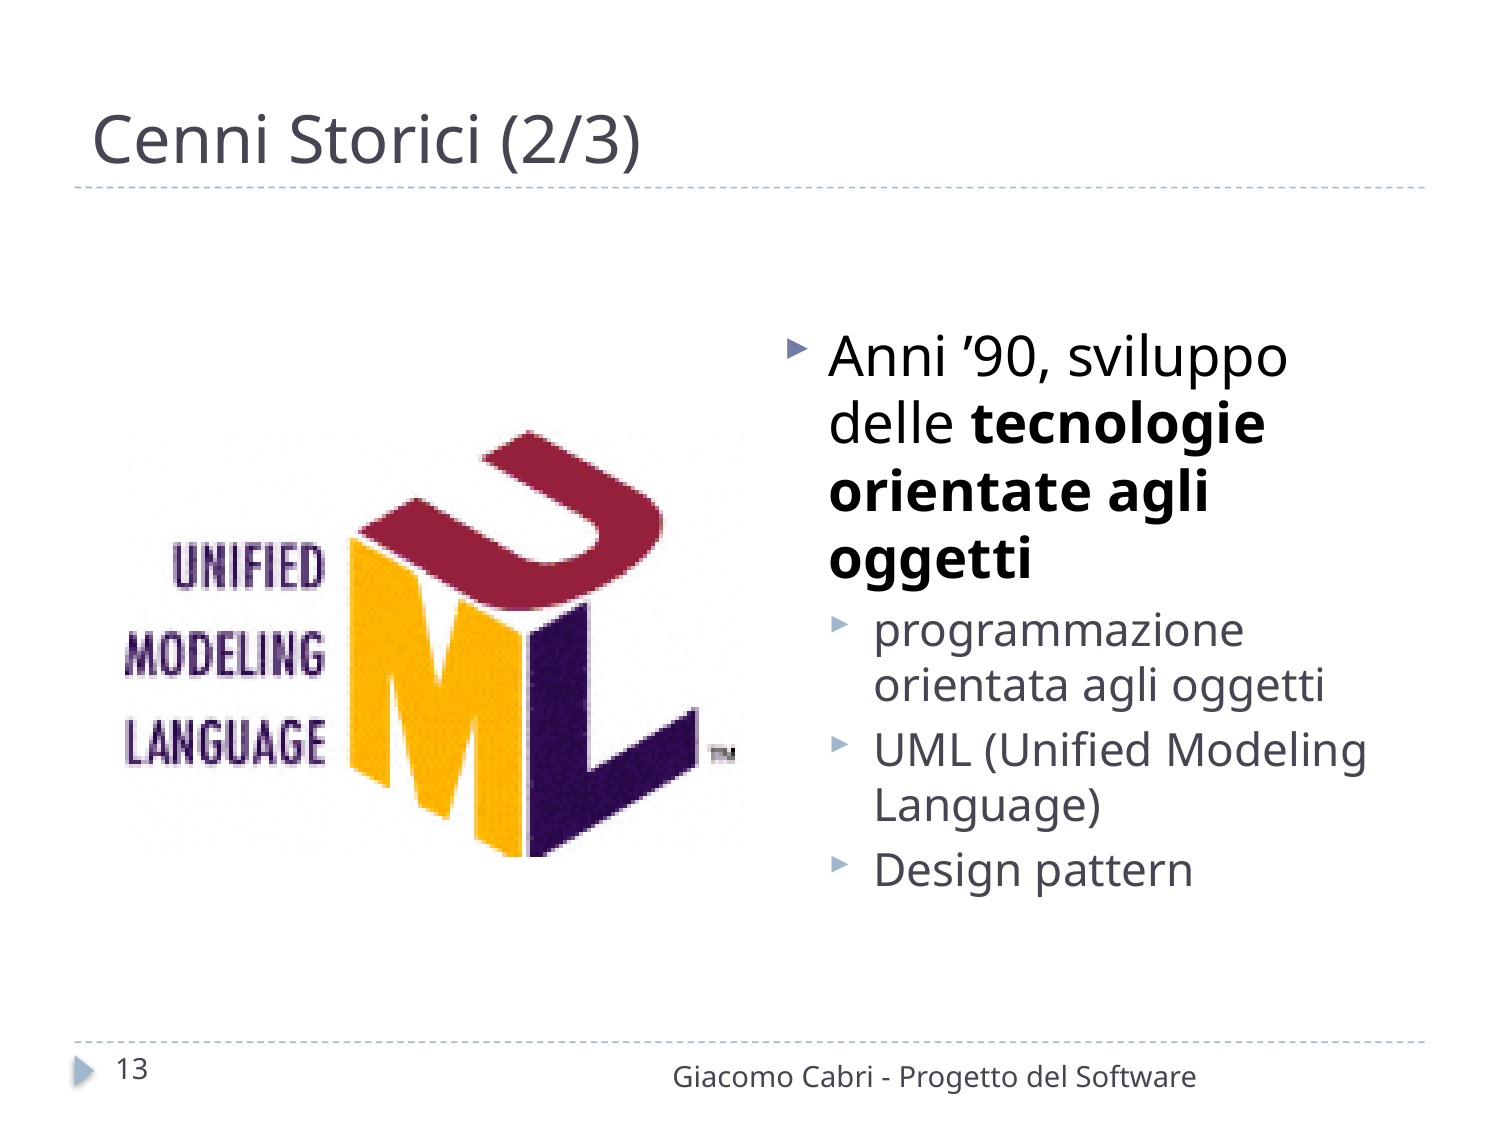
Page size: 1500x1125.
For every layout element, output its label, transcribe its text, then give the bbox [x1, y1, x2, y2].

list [124, 430, 744, 857]
slide_number 13 [100, 1042, 426, 1103]
title Cenni Storici (2/3) [76, 87, 1424, 185]
footer Giacomo Cabri - Progetto del Software [125, 1050, 1213, 1125]
list Anni ’90, sviluppo delle tecnologie orientate agli oggetti programmazione orientata agli oggetti UML (Unified Modeling Language) Design pattern [768, 312, 1388, 975]
